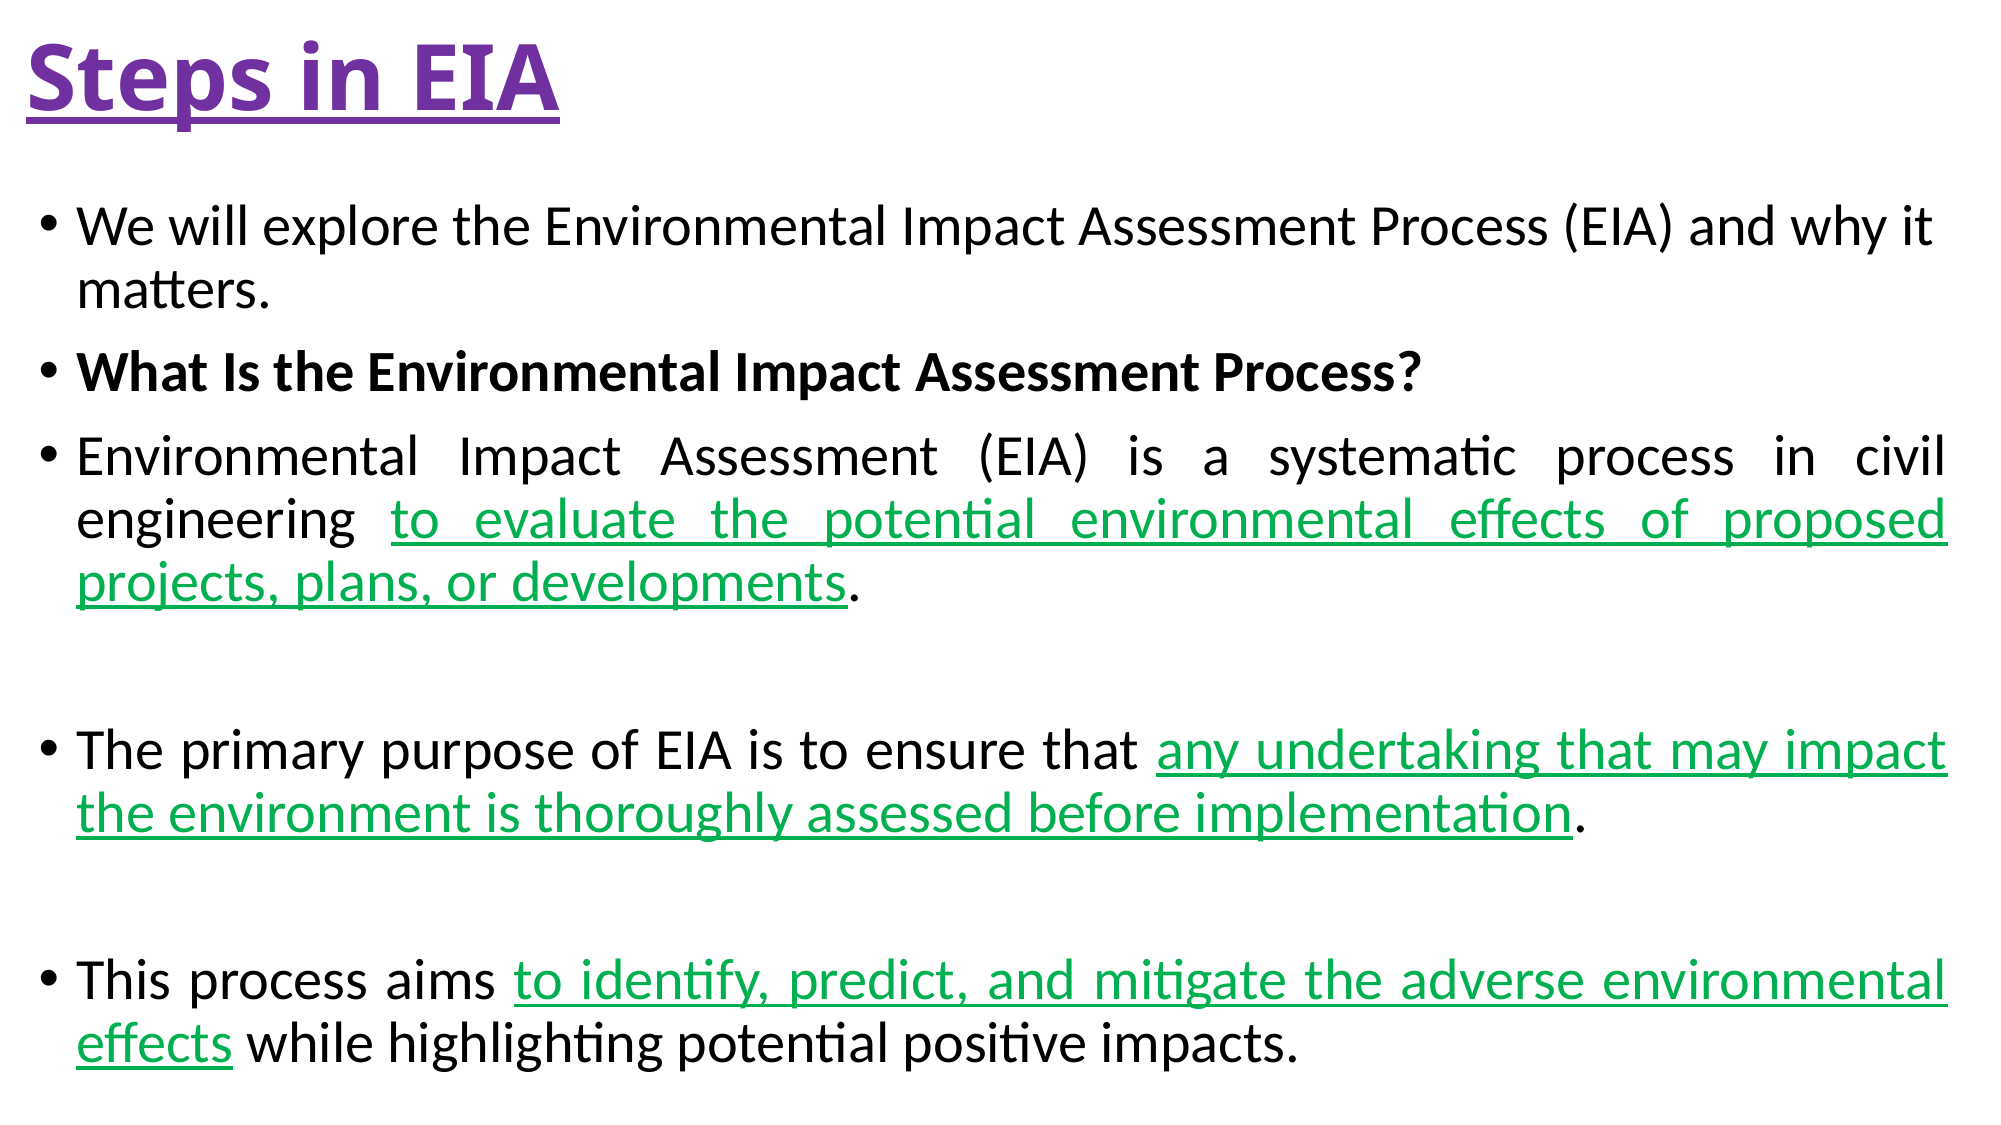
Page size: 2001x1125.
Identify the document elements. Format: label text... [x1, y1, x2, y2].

title Steps in EIA [11, 0, 2000, 161]
list We will explore the Environmental Impact Assessment Process (EIA) and why it matters. What Is the Environmental Impact Assessment Process? Environmental Impact Assessment (EIA) is a systematic process in civil engineering to evaluate the potential environmental effects of proposed projects, plans, or developments. The primary purpose of EIA is to ensure that any undertaking that may impact the environment is thoroughly assessed before implementation. This process aims to identify, predict, and mitigate the adverse environmental effects while highlighting potential positive impacts. [23, 187, 1963, 1098]
